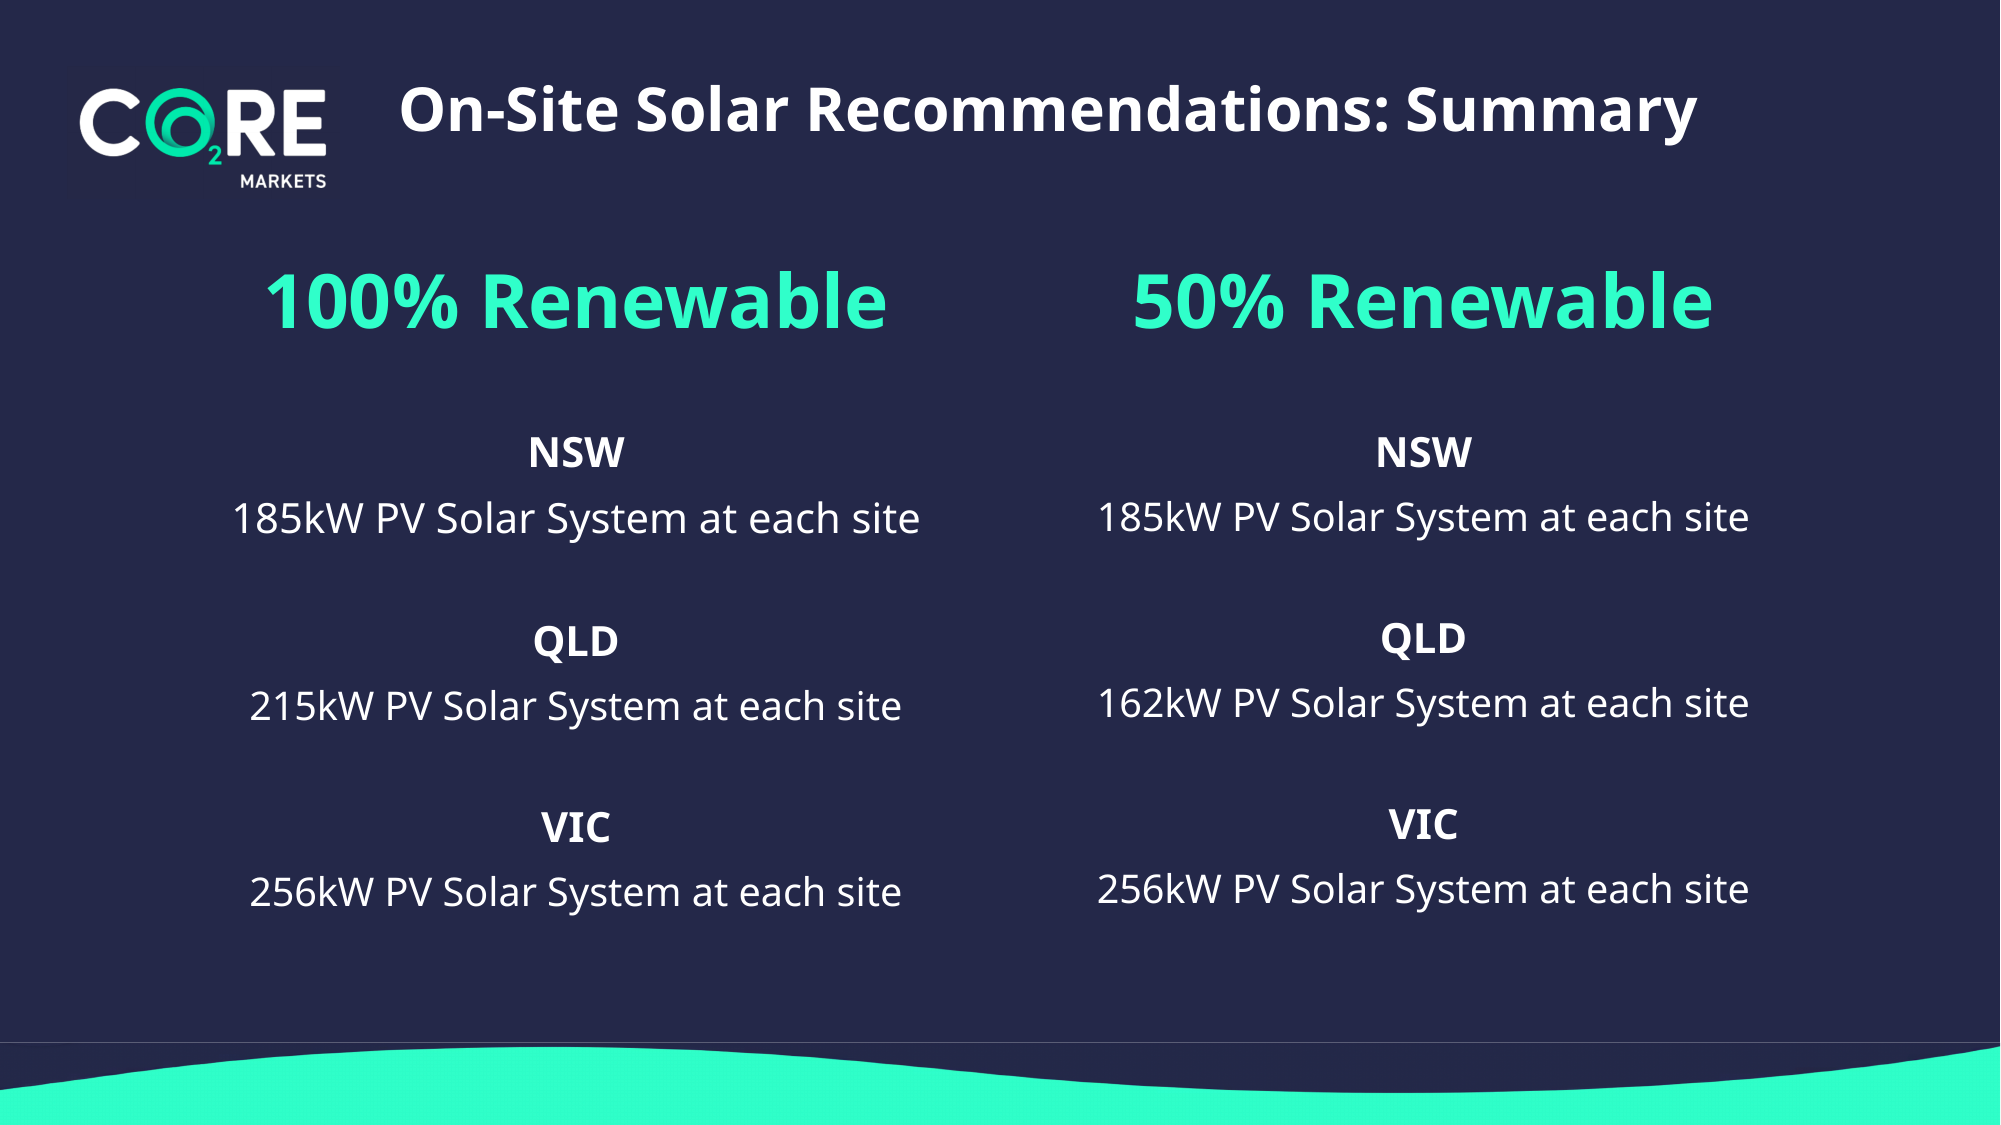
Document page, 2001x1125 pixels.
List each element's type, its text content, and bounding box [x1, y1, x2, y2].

title On-Site Solar Recommendations: Summary [383, 43, 1803, 181]
picture [0, 1043, 2000, 1125]
list 100% Renewable NSW 185kW PV Solar System at each site QLD 215kW PV Solar System at each site VIC 256kW PV Solar System at each site 50% Renewable NSW 185kW PV Solar System at each site QLD 162kW PV Solar System at each site VIC 256kW PV Solar System at each site [137, 256, 1863, 1037]
picture [67, 66, 340, 199]
